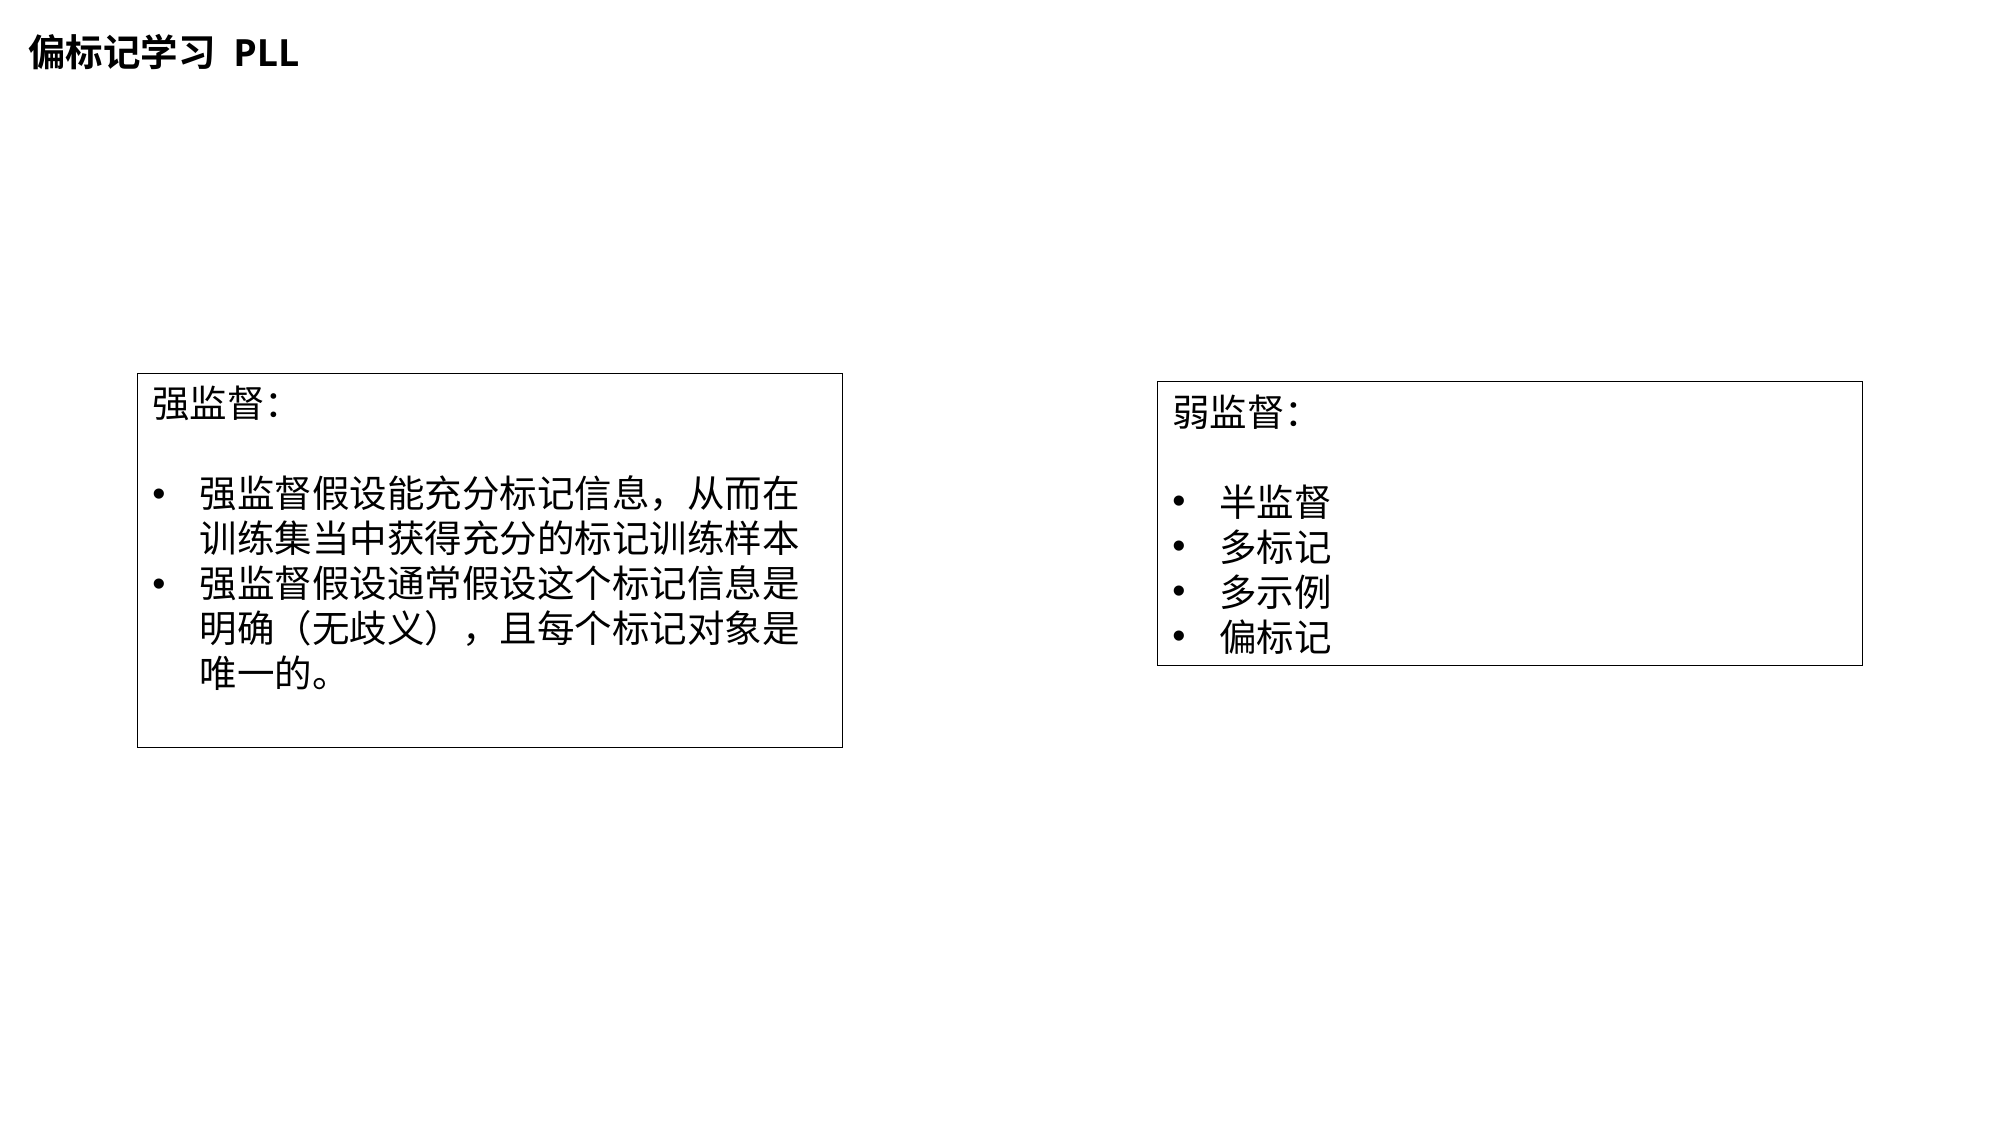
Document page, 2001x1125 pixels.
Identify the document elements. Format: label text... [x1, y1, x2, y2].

text_box 偏标记学习 PLL [13, 21, 484, 81]
text_box 强监督： 强监督假设能充分标记信息，从而在训练集当中获得充分的标记训练样本 强监督假设通常假设这个标记信息是明确（无歧义），且每个标记对象是唯一的。 [137, 373, 843, 748]
text_box 弱监督： 半监督 多标记 多示例 偏标记 [1157, 381, 1863, 666]
